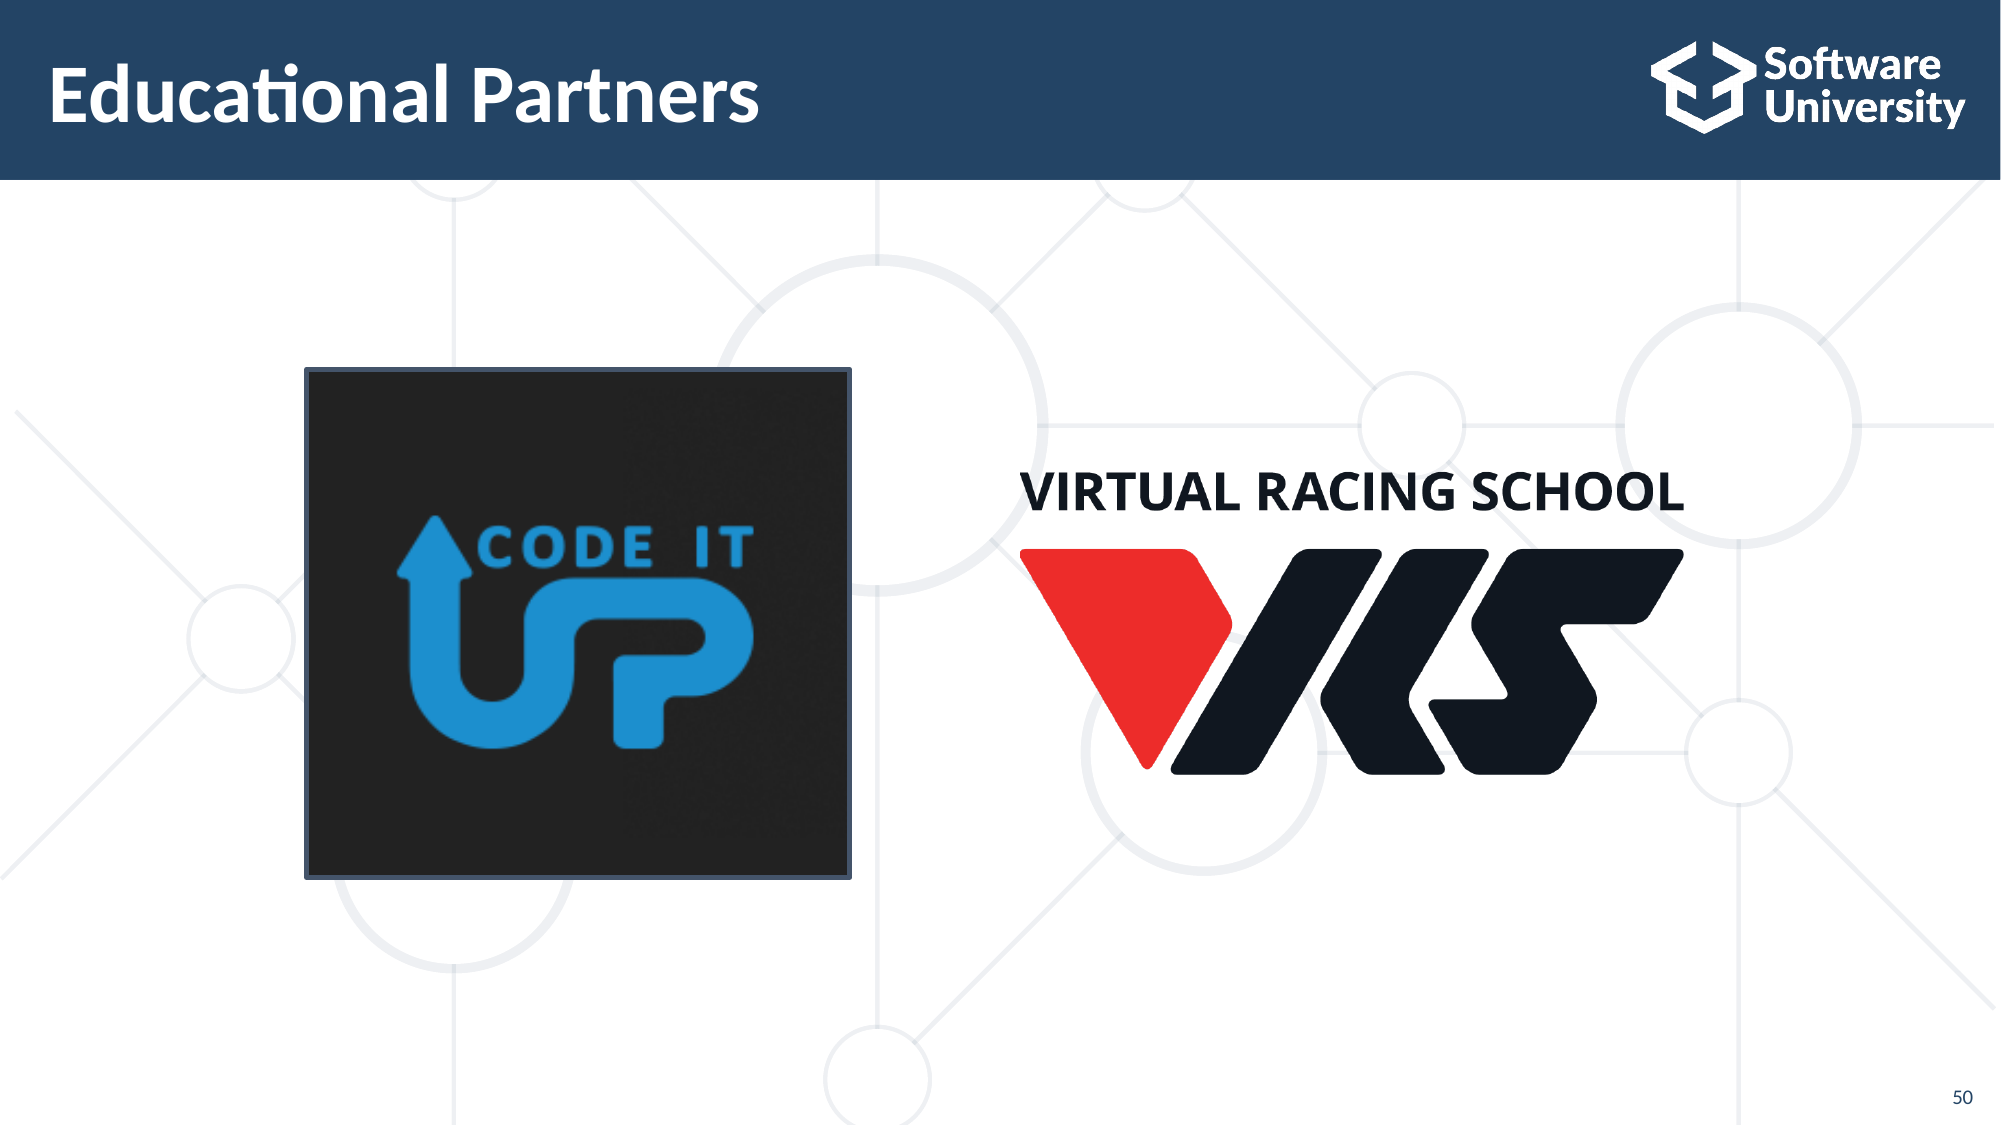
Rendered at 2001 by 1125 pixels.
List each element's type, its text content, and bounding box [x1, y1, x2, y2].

picture [1651, 41, 1966, 134]
title Educational Partners [31, 16, 1625, 162]
slide_number 50 [1927, 1067, 1989, 1117]
picture [1020, 295, 1685, 951]
picture [308, 371, 848, 876]
